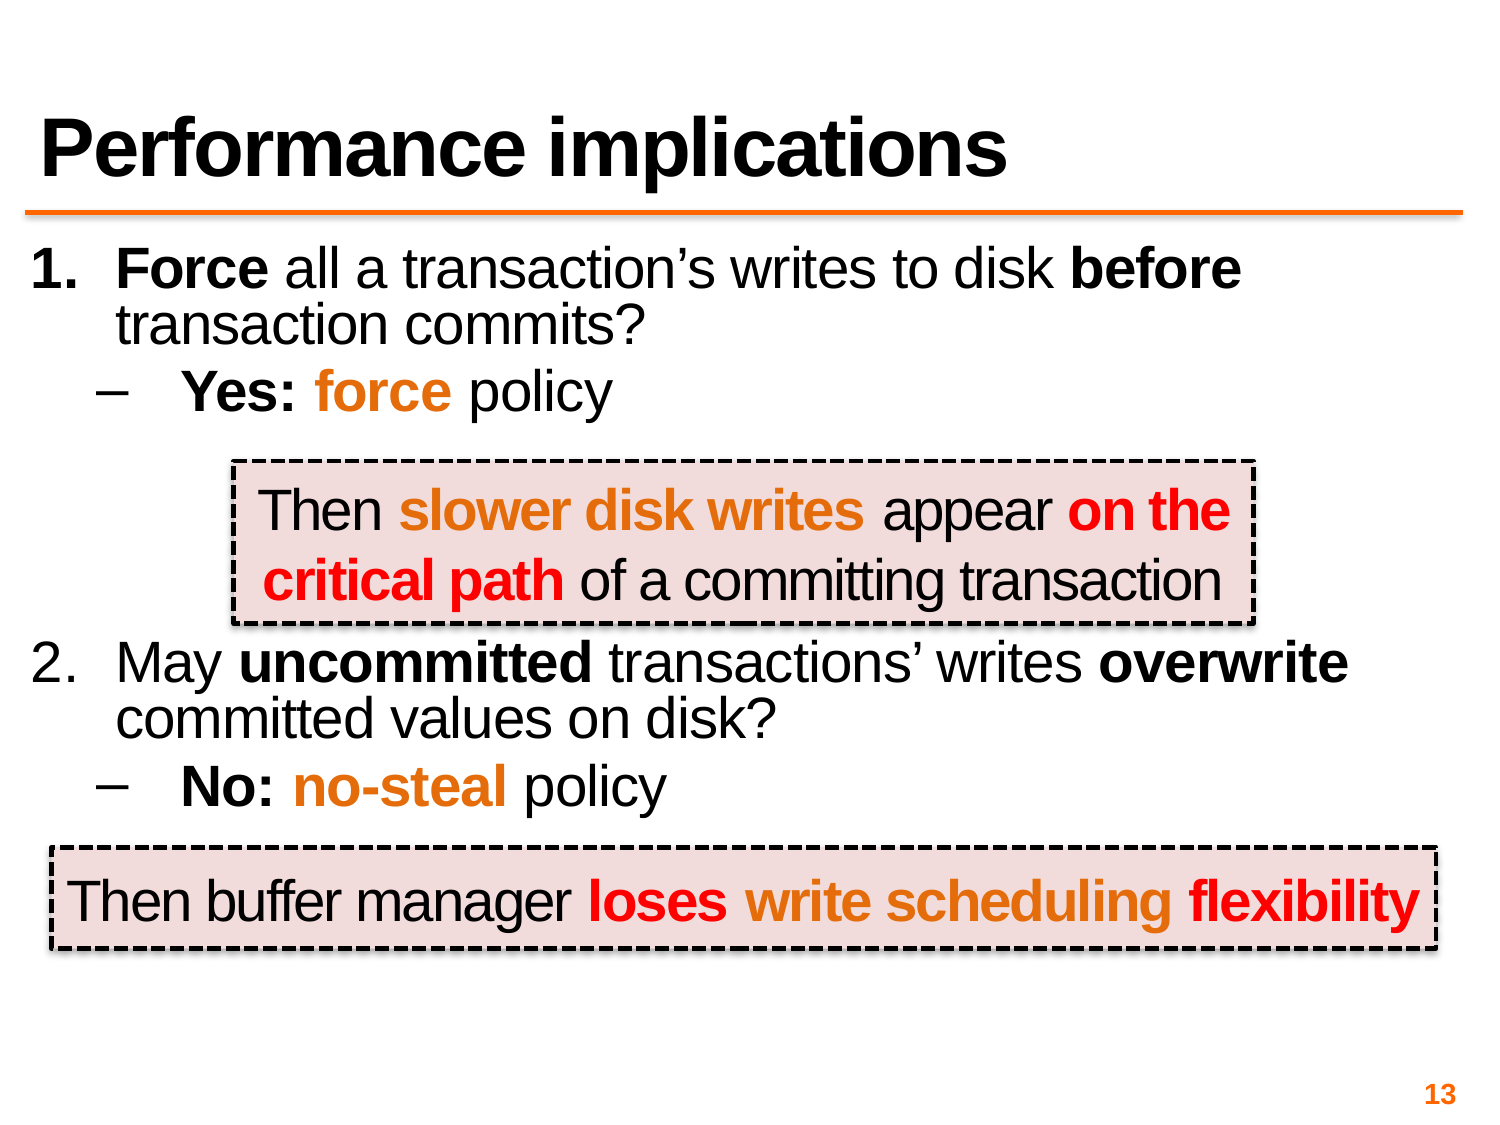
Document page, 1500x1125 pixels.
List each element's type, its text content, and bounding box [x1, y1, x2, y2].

list Force all a transaction’s writes to disk before transaction commits? Yes: force policy May uncommitted transactions’ writes overwrite committed values on disk? No: no-steal policy [24, 237, 1463, 1063]
title Performance implications [24, 24, 1463, 201]
slide_number 13 [1112, 1074, 1463, 1110]
text_box Then buffer manager loses write scheduling flexibility [51, 846, 1437, 949]
text_box Then slower disk writes appear on the critical path of a committing transaction [233, 460, 1254, 624]
